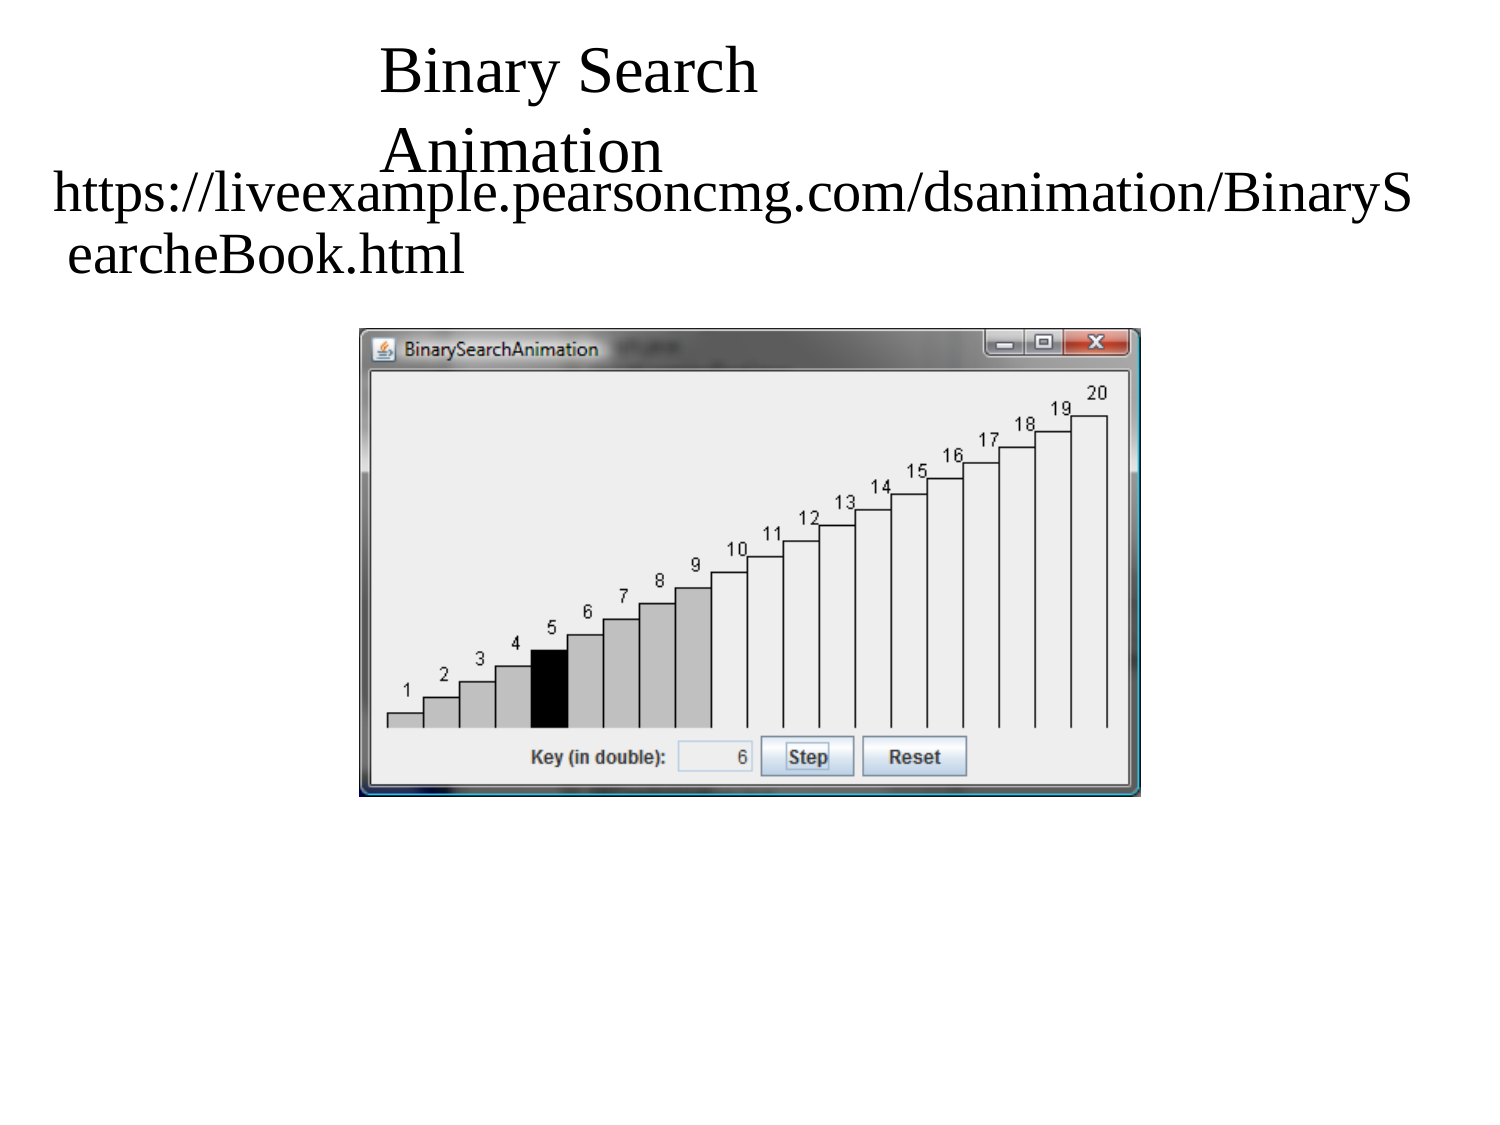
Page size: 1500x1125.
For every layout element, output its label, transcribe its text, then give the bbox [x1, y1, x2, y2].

text_box https://liveexample.pearsoncmg.com/dsanimation/BinaryS earcheBook.html [51, 149, 1421, 286]
picture [359, 327, 1141, 798]
text_box Binary Search Animation [377, 23, 1060, 149]
